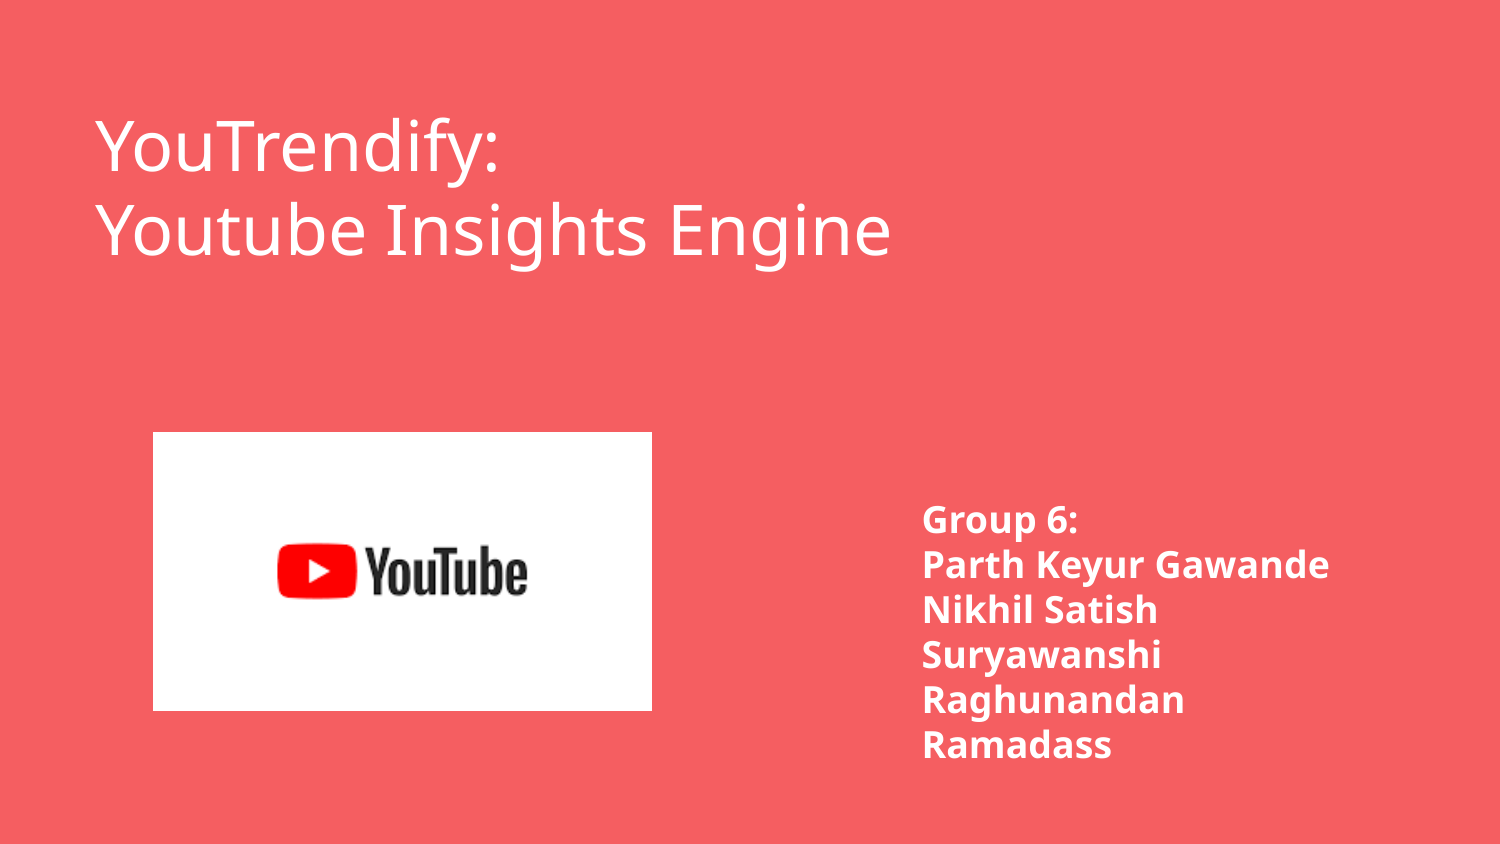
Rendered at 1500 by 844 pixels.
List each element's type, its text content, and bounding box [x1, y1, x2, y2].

title YouTrendify: Youtube Insights Engine [80, 86, 1462, 372]
picture [153, 431, 652, 712]
text_box Group 6: Parth Keyur Gawande Nikhil Satish Suryawanshi Raghunandan Ramadass [906, 480, 1371, 711]
